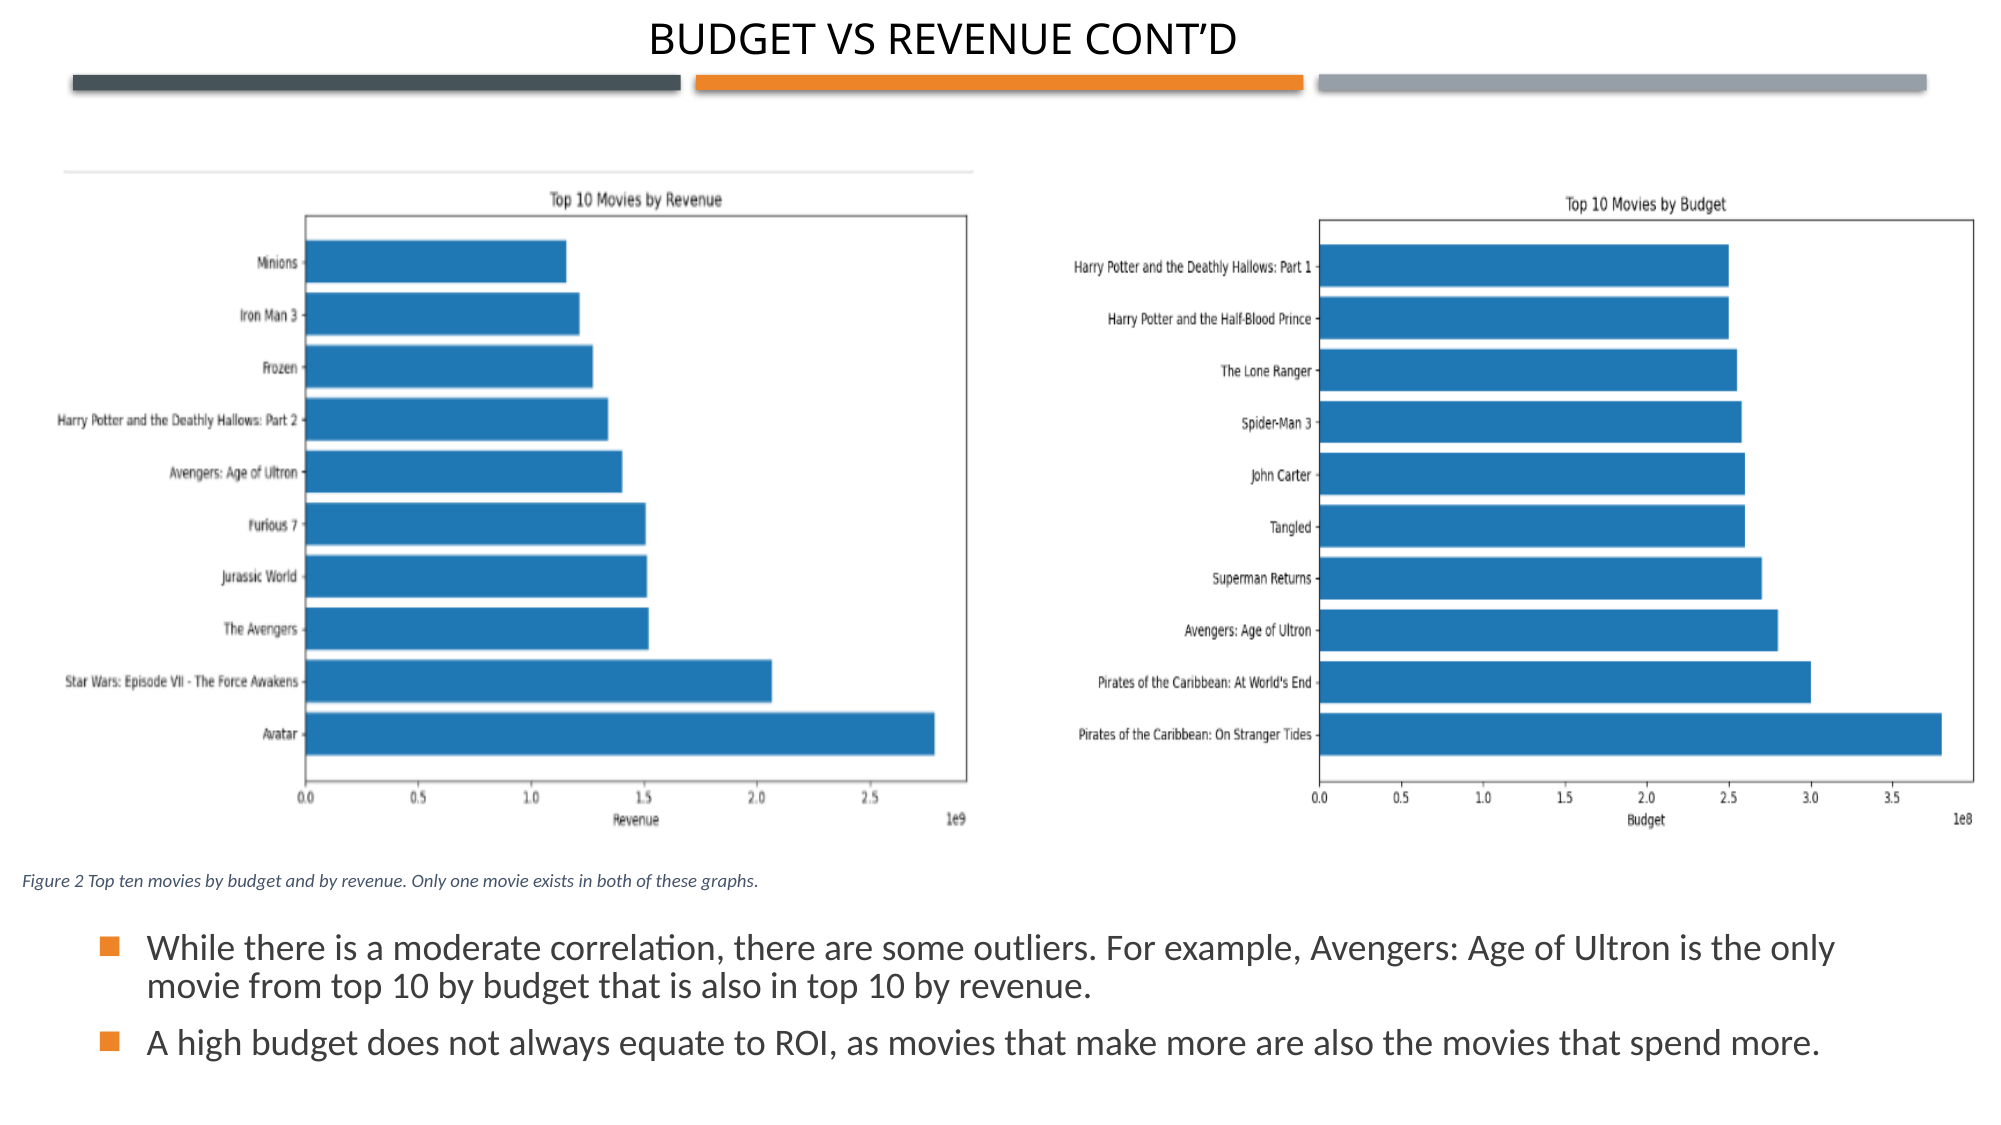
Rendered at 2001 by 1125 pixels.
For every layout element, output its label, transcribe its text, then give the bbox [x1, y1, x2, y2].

title Budget vs revenue cont’d [633, 0, 1393, 75]
text_box While there is a moderate correlation, there are some outliers. For example, Avengers: Age of Ultron is the only movie from top 10 by budget that is also in top 10 by revenue. A high budget does not always equate to ROI, as movies that make more are also the movies that spend more. [81, 905, 1945, 1105]
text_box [21, 169, 1988, 894]
